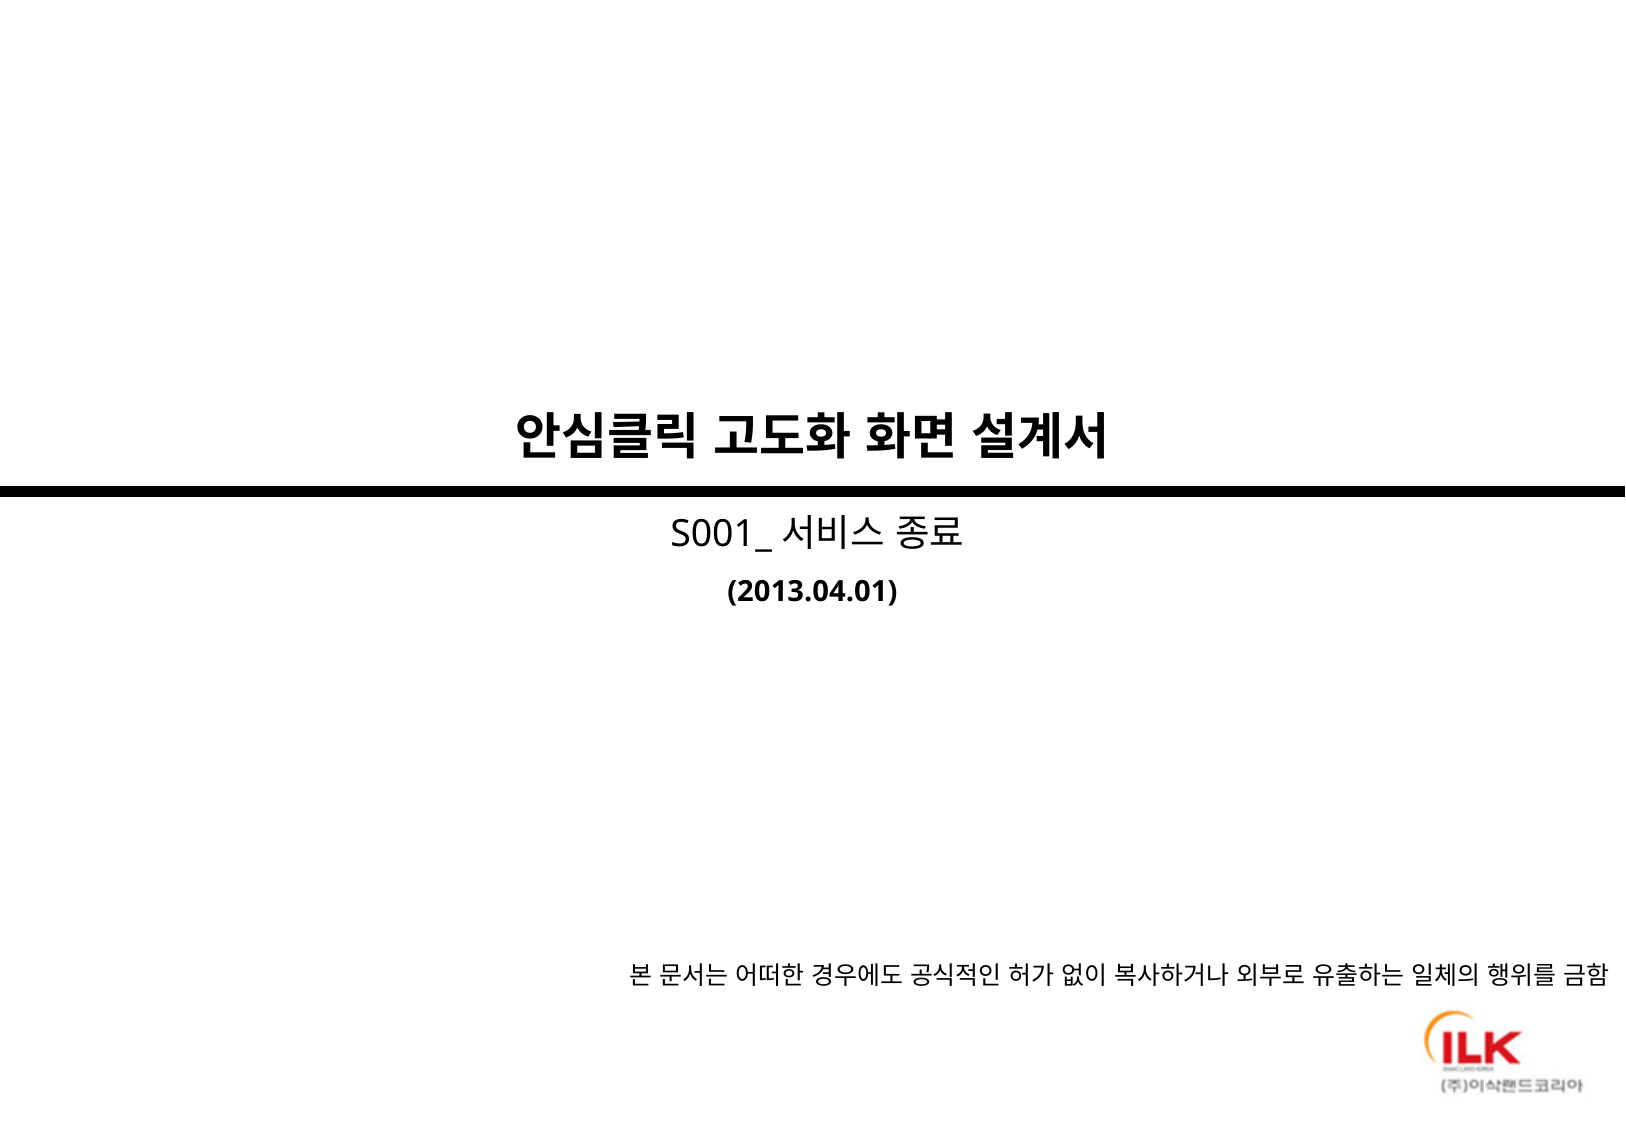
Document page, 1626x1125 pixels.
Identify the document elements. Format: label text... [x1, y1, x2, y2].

text_box S001_서비스 종료 [0, 501, 1625, 562]
picture [1414, 1005, 1592, 1100]
text_box (2013.04.01) [0, 564, 1625, 615]
text_box 본 문서는 어떠한 경우에도 공식적인 허가 없이 복사하거나 외부로 유출하는 일체의 행위를 금함 [0, 952, 1625, 997]
text_box 안심클릭 고도화 화면 설계서 [0, 397, 1625, 472]
